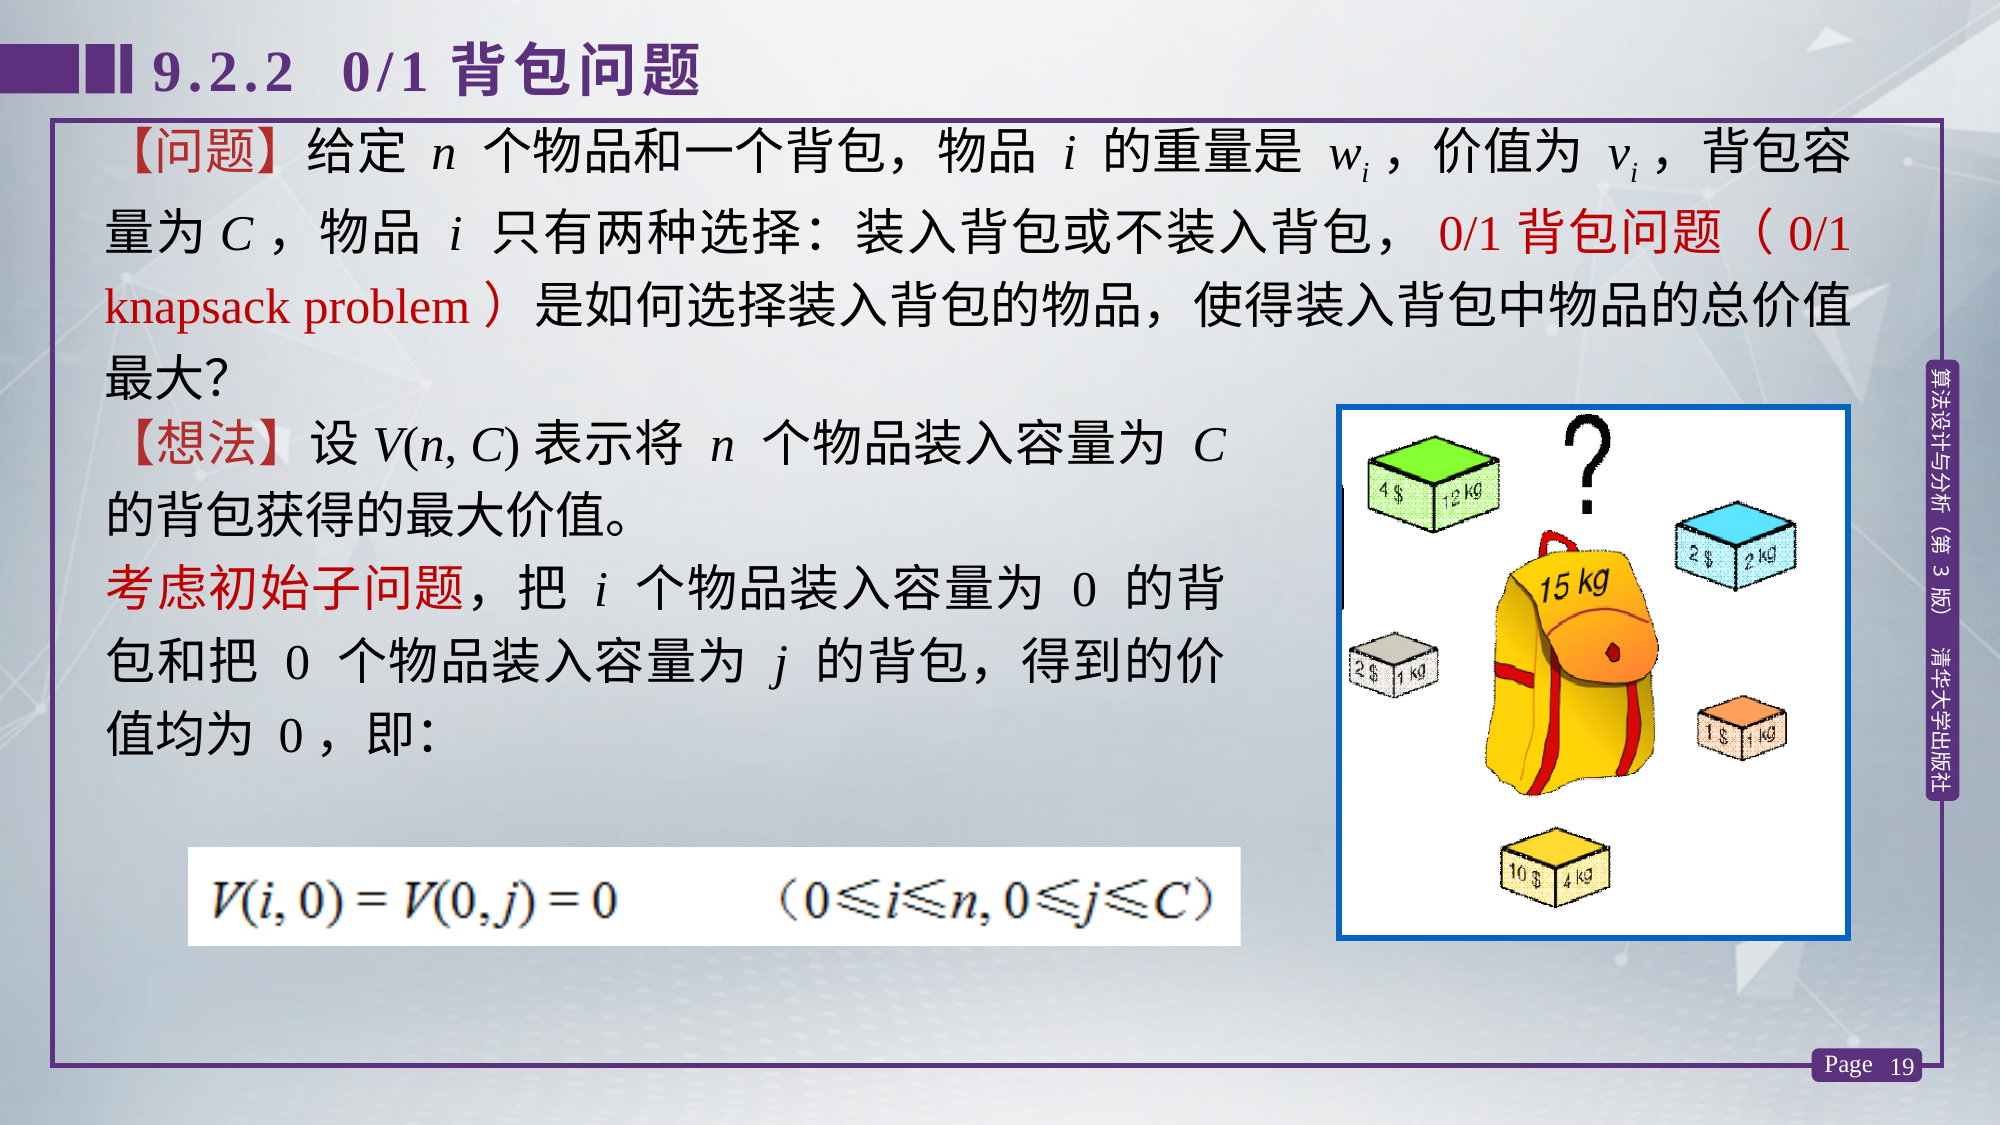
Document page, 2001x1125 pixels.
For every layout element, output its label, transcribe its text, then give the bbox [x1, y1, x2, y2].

text_box 【问题】给定 n 个物品和一个背包，物品 i 的重量是 wi，价值为 vi，背包容量为C，物品 i 只有两种选择：装入背包或不装入背包，0/1背包问题（0/1 knapsack problem）是如何选择装入背包的物品，使得装入背包中物品的总价值最大？ [89, 102, 1867, 420]
picture [0, 0, 2000, 1125]
text_box 【想法】设V(n, C)表示将 n 个物品装入容量为 C 的背包获得的最大价值。 考虑初始子问题，把 i 个物品装入容量为 0 的背包和把 0 个物品装入容量为 j 的背包，得到的价值均为 0，即： [90, 390, 1241, 771]
text_box 9.2.2 0/1背包问题 [137, 26, 1564, 102]
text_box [188, 847, 1241, 946]
